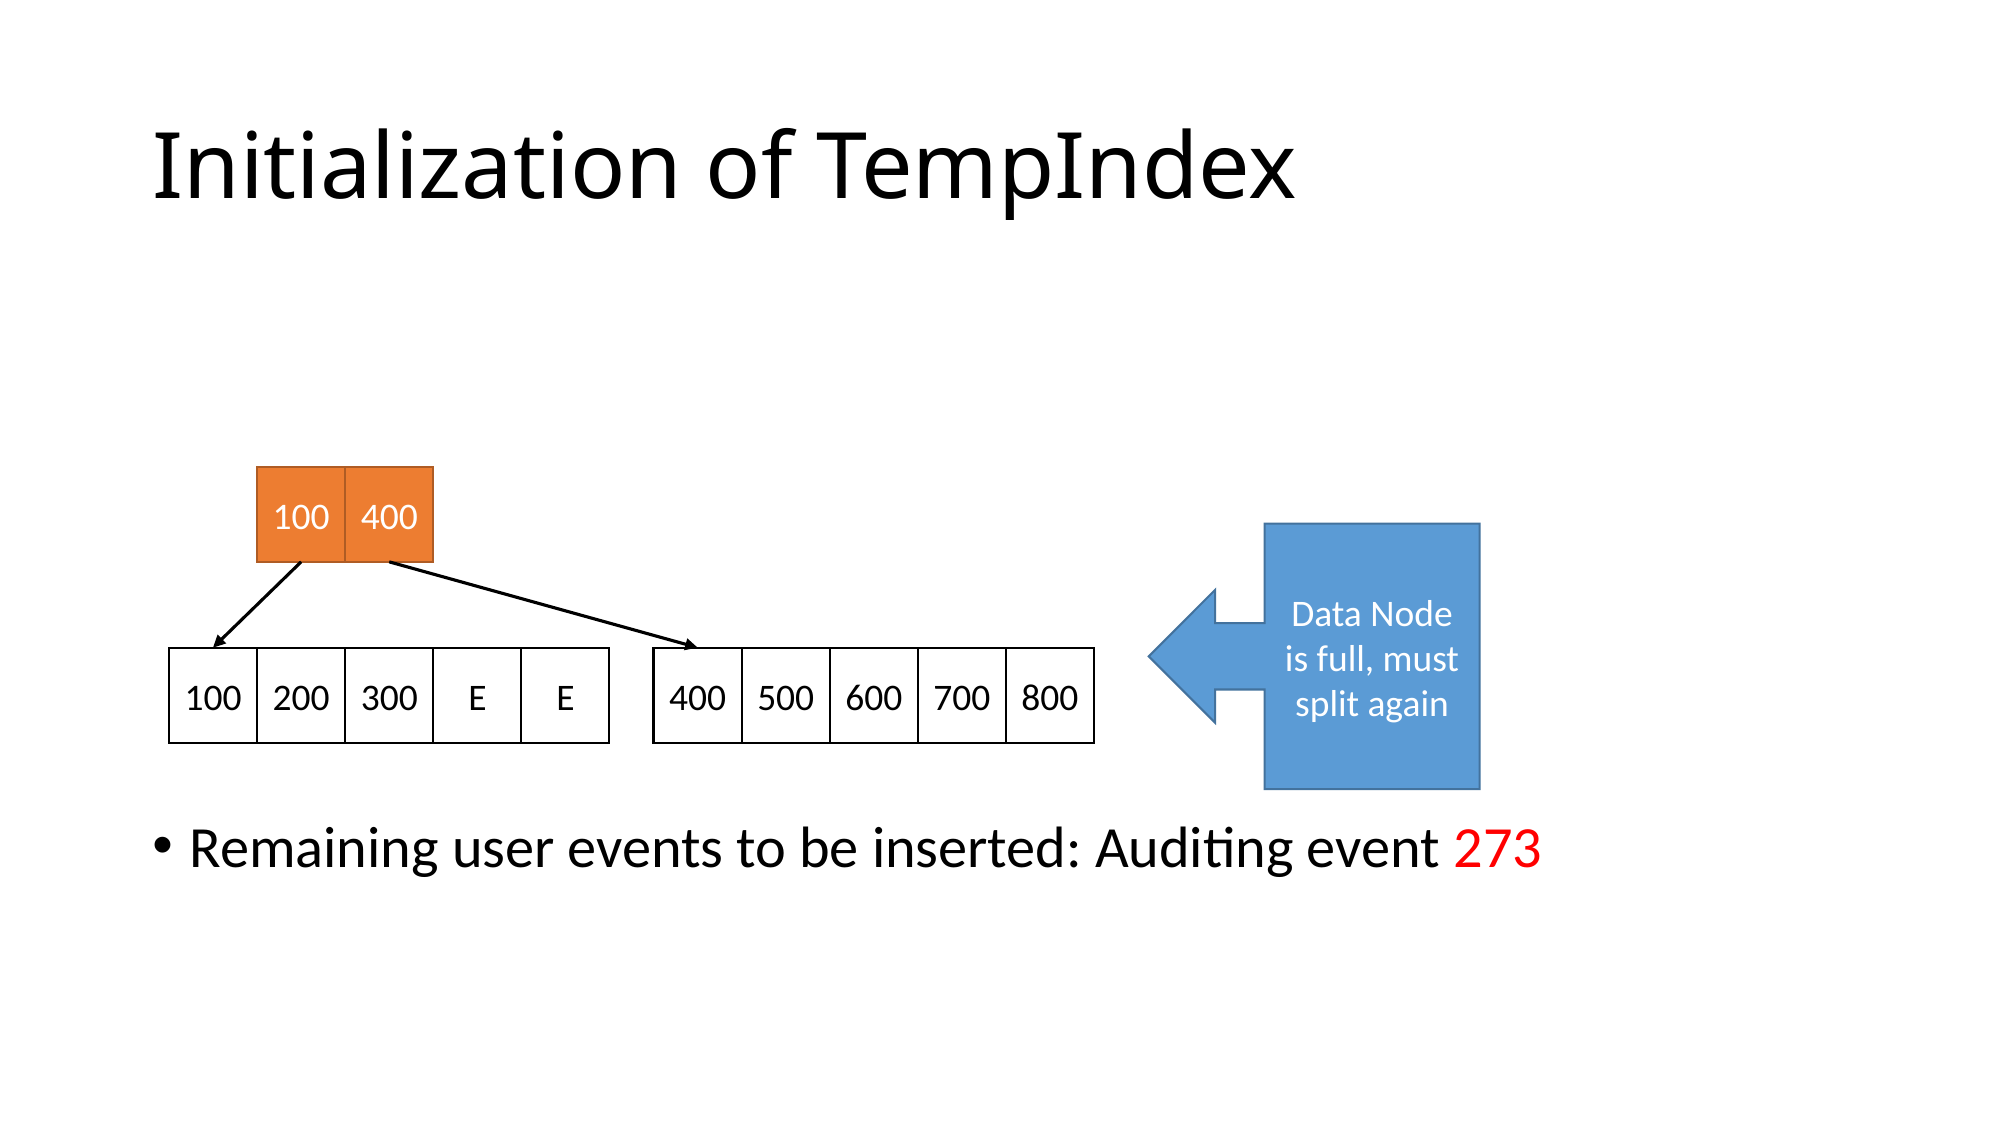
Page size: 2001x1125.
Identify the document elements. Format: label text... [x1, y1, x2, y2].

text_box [389, 561, 698, 648]
text_box 400 [344, 466, 434, 563]
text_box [653, 647, 1095, 743]
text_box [169, 647, 610, 743]
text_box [212, 561, 302, 648]
text_box 100 [256, 466, 344, 563]
text_box Data Node is full, must split again [1147, 522, 1481, 791]
list Remaining user events to be inserted: Auditing event 273 [137, 299, 1863, 1014]
title Initialization of TempIndex [137, 59, 1863, 278]
